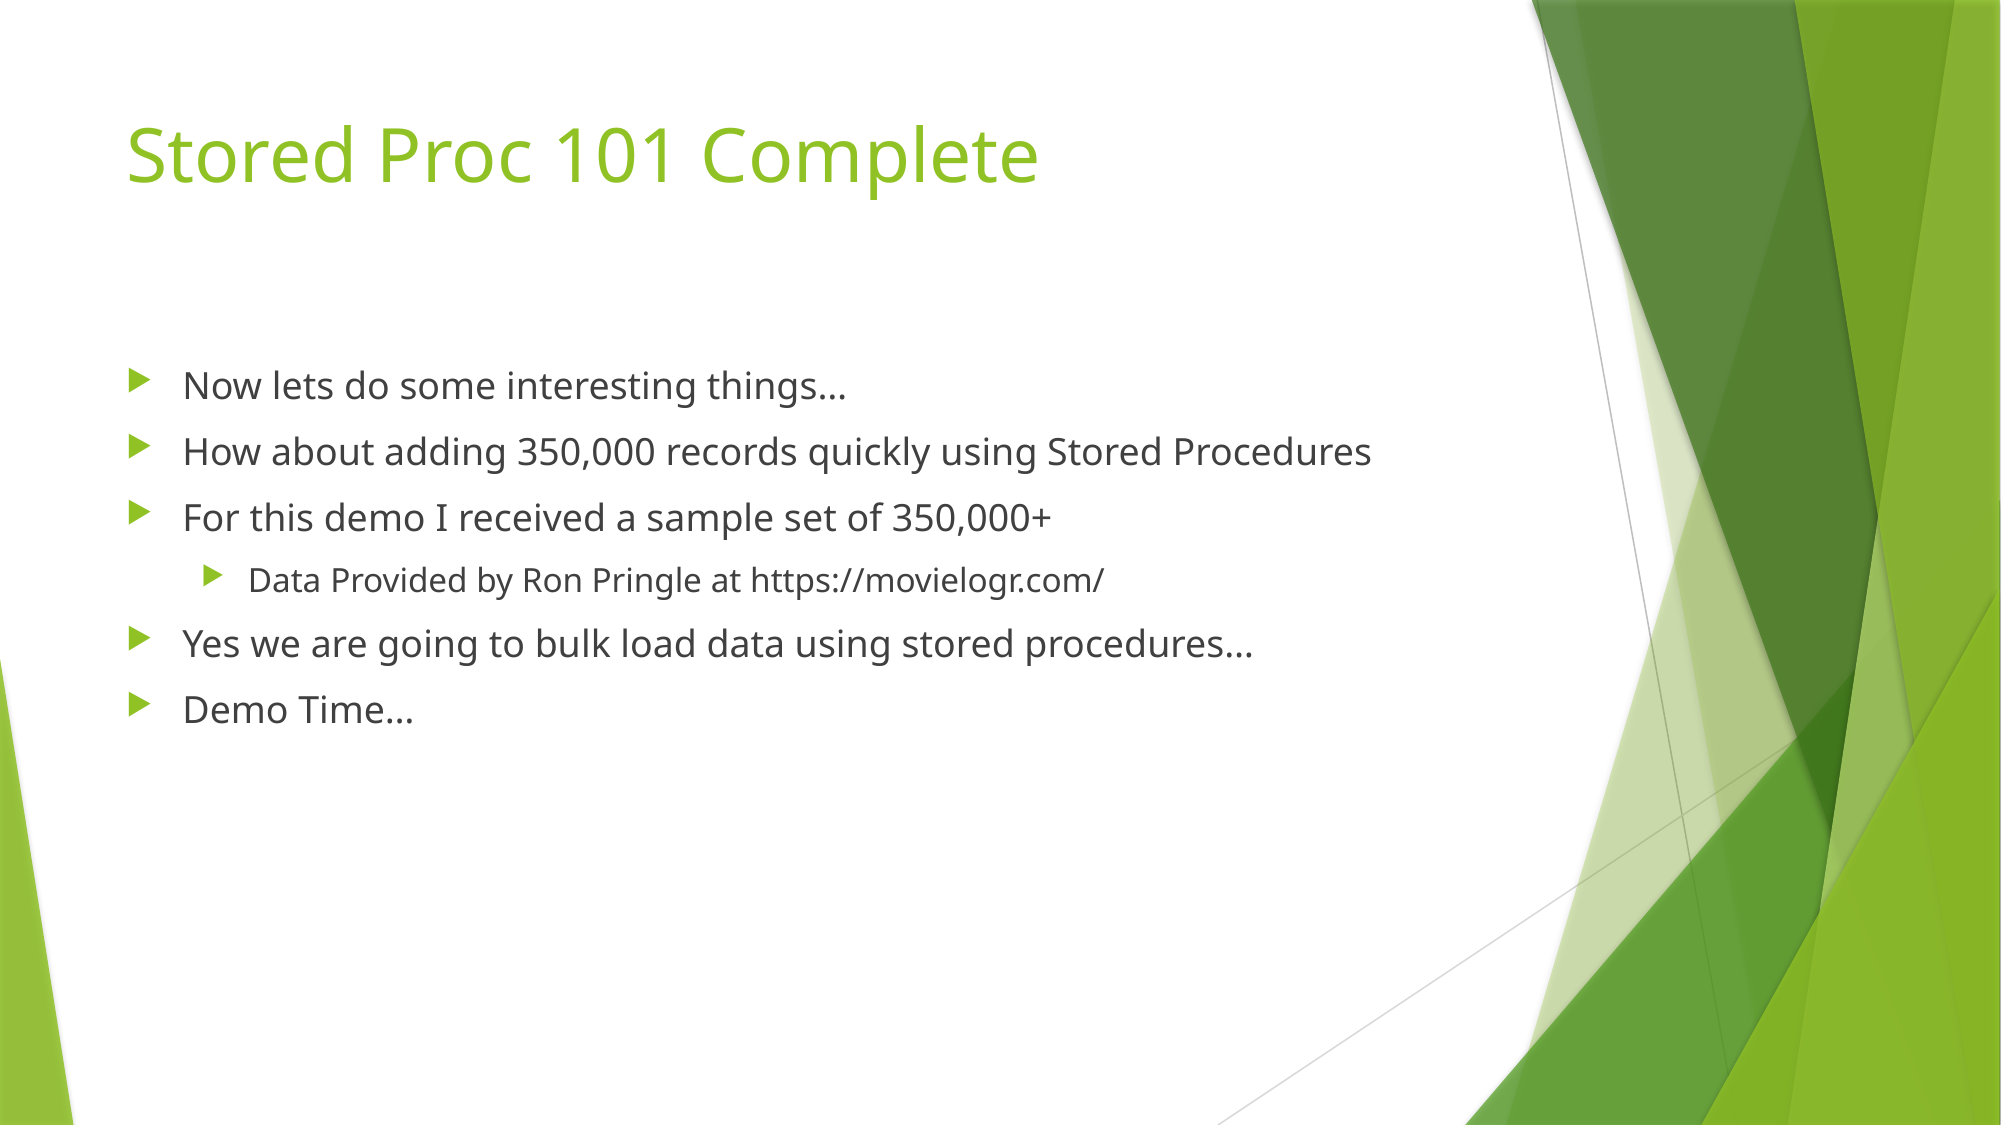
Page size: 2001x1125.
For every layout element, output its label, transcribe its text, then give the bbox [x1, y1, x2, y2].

list Now lets do some interesting things… How about adding 350,000 records quickly using Stored Procedures For this demo I received a sample set of 350,000+ Data Provided by Ron Pringle at https://movielogr.com/ Yes we are going to bulk load data using stored procedures… Demo Time… [111, 354, 1522, 992]
title Stored Proc 101 Complete [111, 99, 1522, 317]
